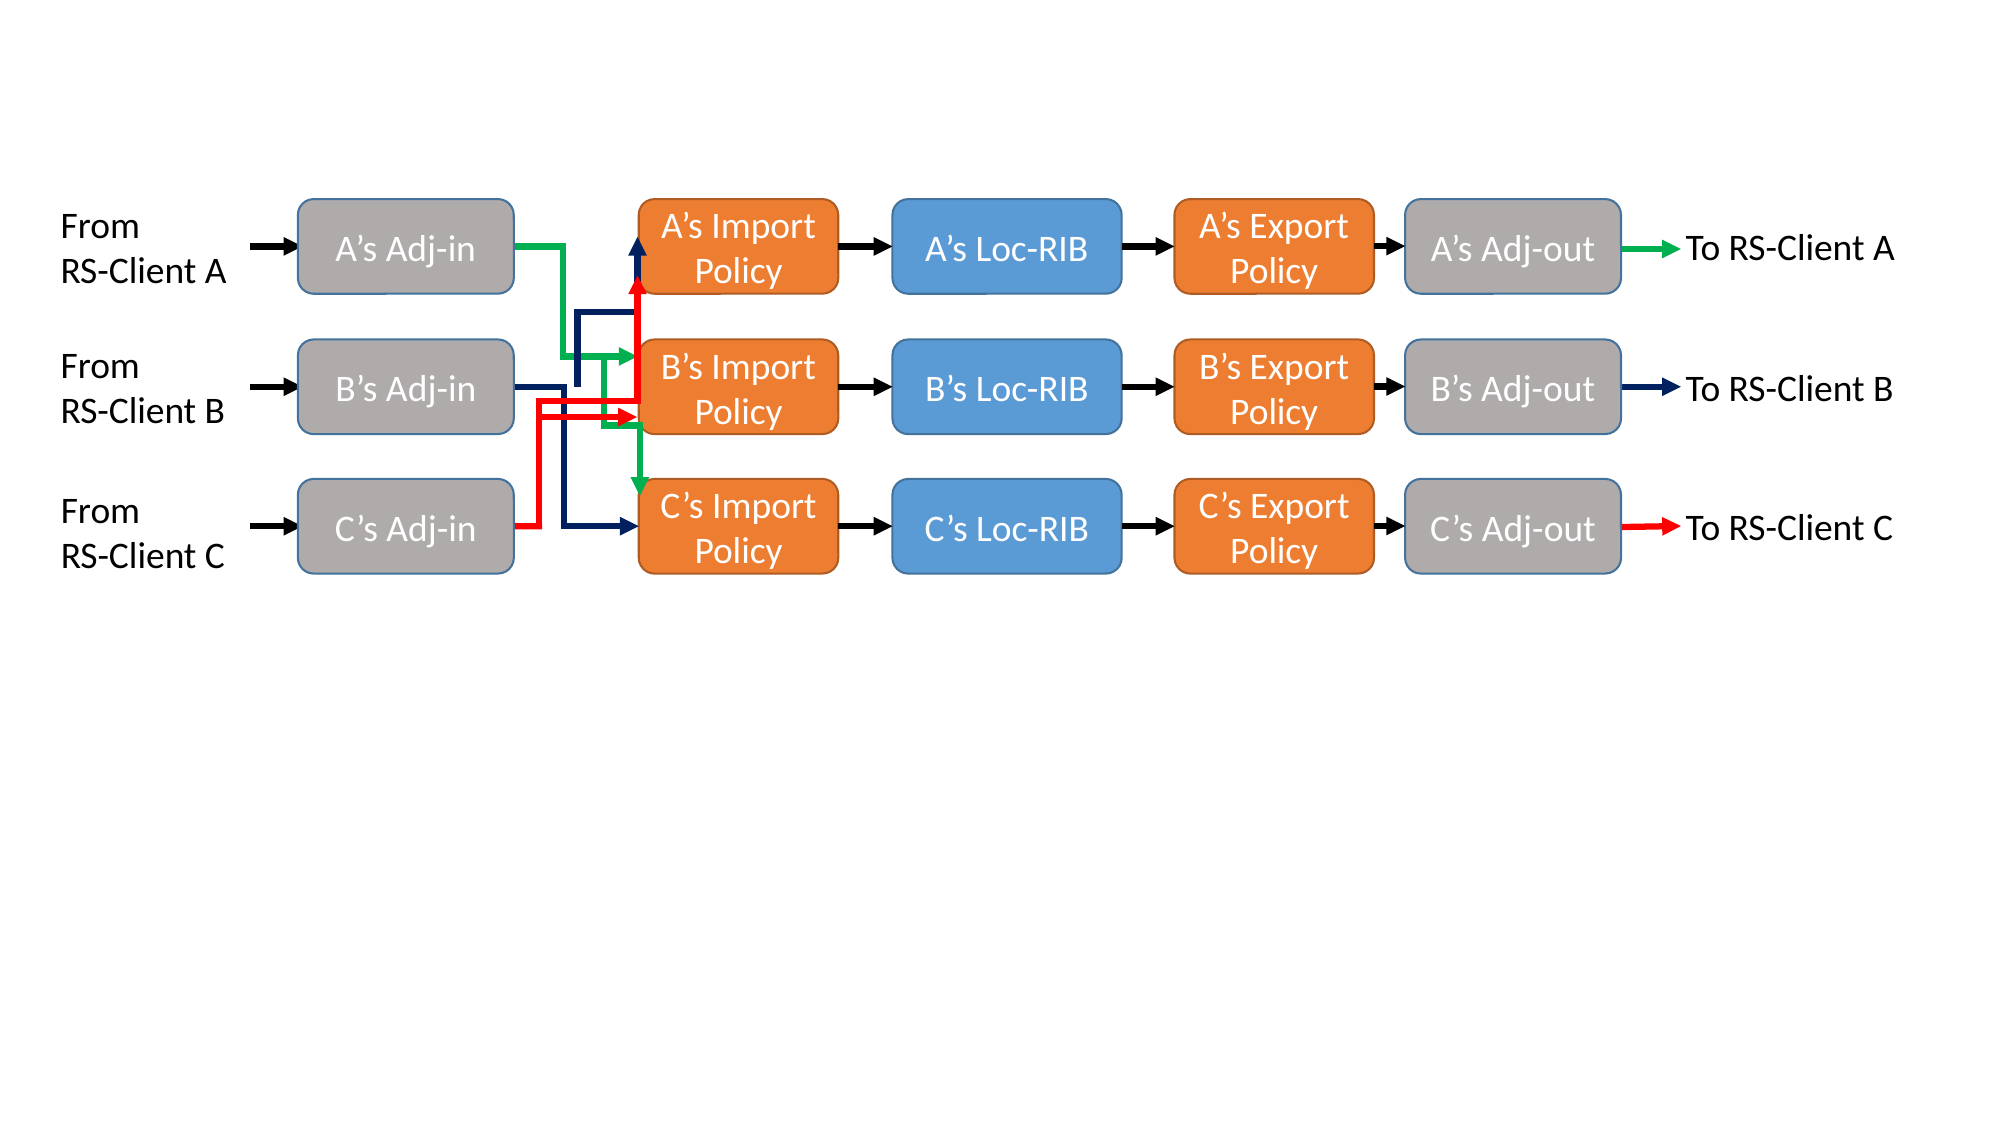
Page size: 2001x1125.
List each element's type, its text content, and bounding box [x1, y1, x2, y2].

text_box B’s Loc-RIB [891, 338, 1123, 436]
text_box B’s Import Policy [641, 338, 840, 436]
text_box A’s Adj-in [296, 198, 515, 295]
text_box To RS-Client C [1670, 495, 1909, 556]
text_box A’s Import Policy [637, 198, 840, 295]
text_box B’s Adj-in [296, 338, 488, 436]
text_box From RS-Client B [45, 333, 241, 439]
text_box A’s Export Policy [1173, 198, 1376, 295]
text_box From RS-Client C [46, 478, 241, 584]
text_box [462, 351, 714, 451]
text_box To RS-Client A [1670, 216, 1910, 276]
text_box C’s Loc-RIB [891, 477, 1123, 575]
text_box C’s Export Policy [1173, 477, 1376, 575]
text_box A’s Adj-out [1404, 198, 1623, 295]
text_box C’s Adj-in [296, 477, 515, 575]
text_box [490, 451, 639, 527]
text_box A’s Loc-RIB [891, 198, 1123, 295]
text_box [532, 281, 683, 342]
text_box C’s Import Policy [637, 477, 840, 575]
text_box B’s Adj-out [1404, 338, 1623, 436]
text_box From RS-Client A [45, 193, 242, 299]
text_box B’s Export Policy [1173, 338, 1376, 436]
text_box C’s Adj-out [1404, 477, 1623, 575]
text_box To RS-Client B [1670, 356, 1909, 417]
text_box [488, 246, 638, 351]
